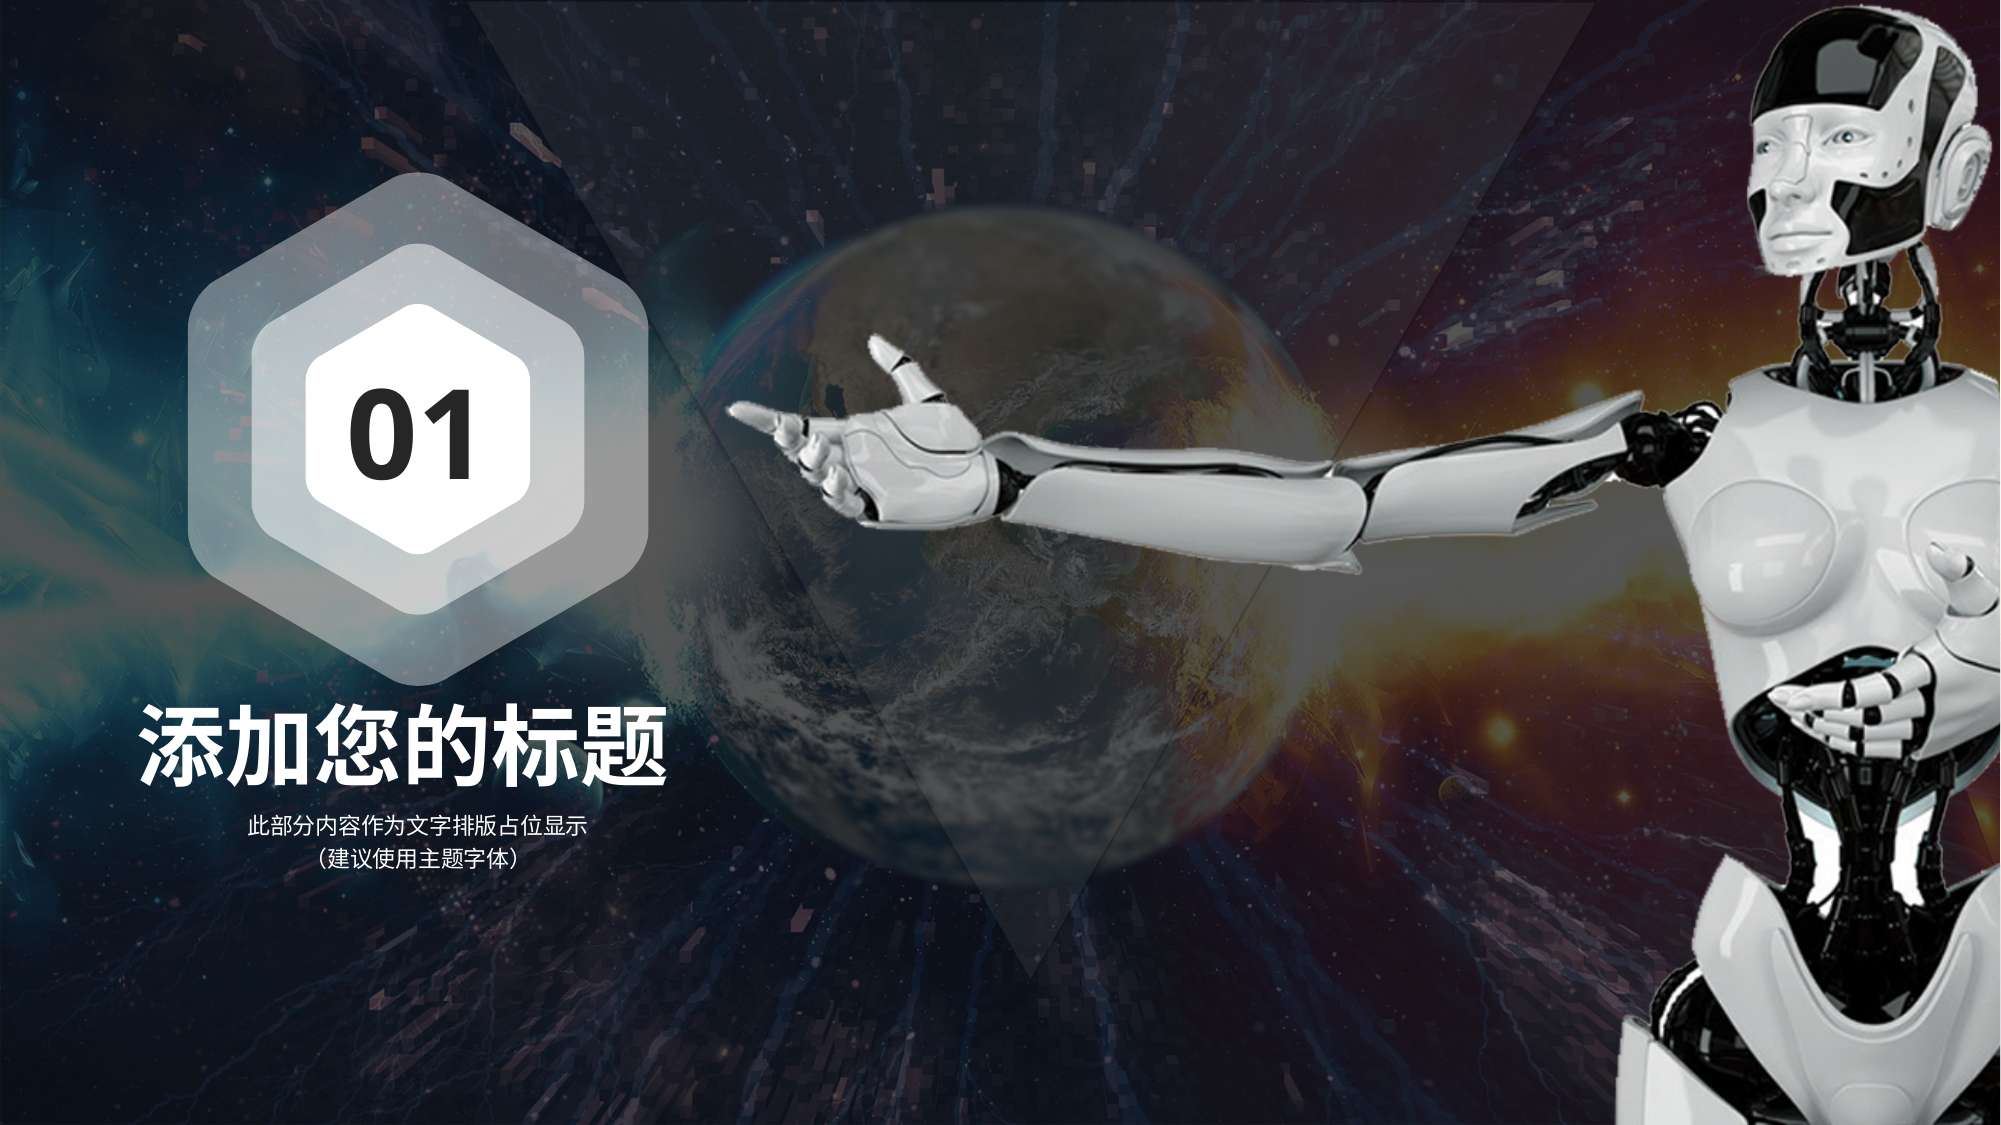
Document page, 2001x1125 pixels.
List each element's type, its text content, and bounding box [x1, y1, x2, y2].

text_box 此部分内容作为文字排版占位显示 （建议使用主题字体） [205, 805, 631, 894]
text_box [187, 172, 649, 686]
picture [709, 0, 2001, 1125]
text_box 添加您的标题 [104, 690, 732, 811]
